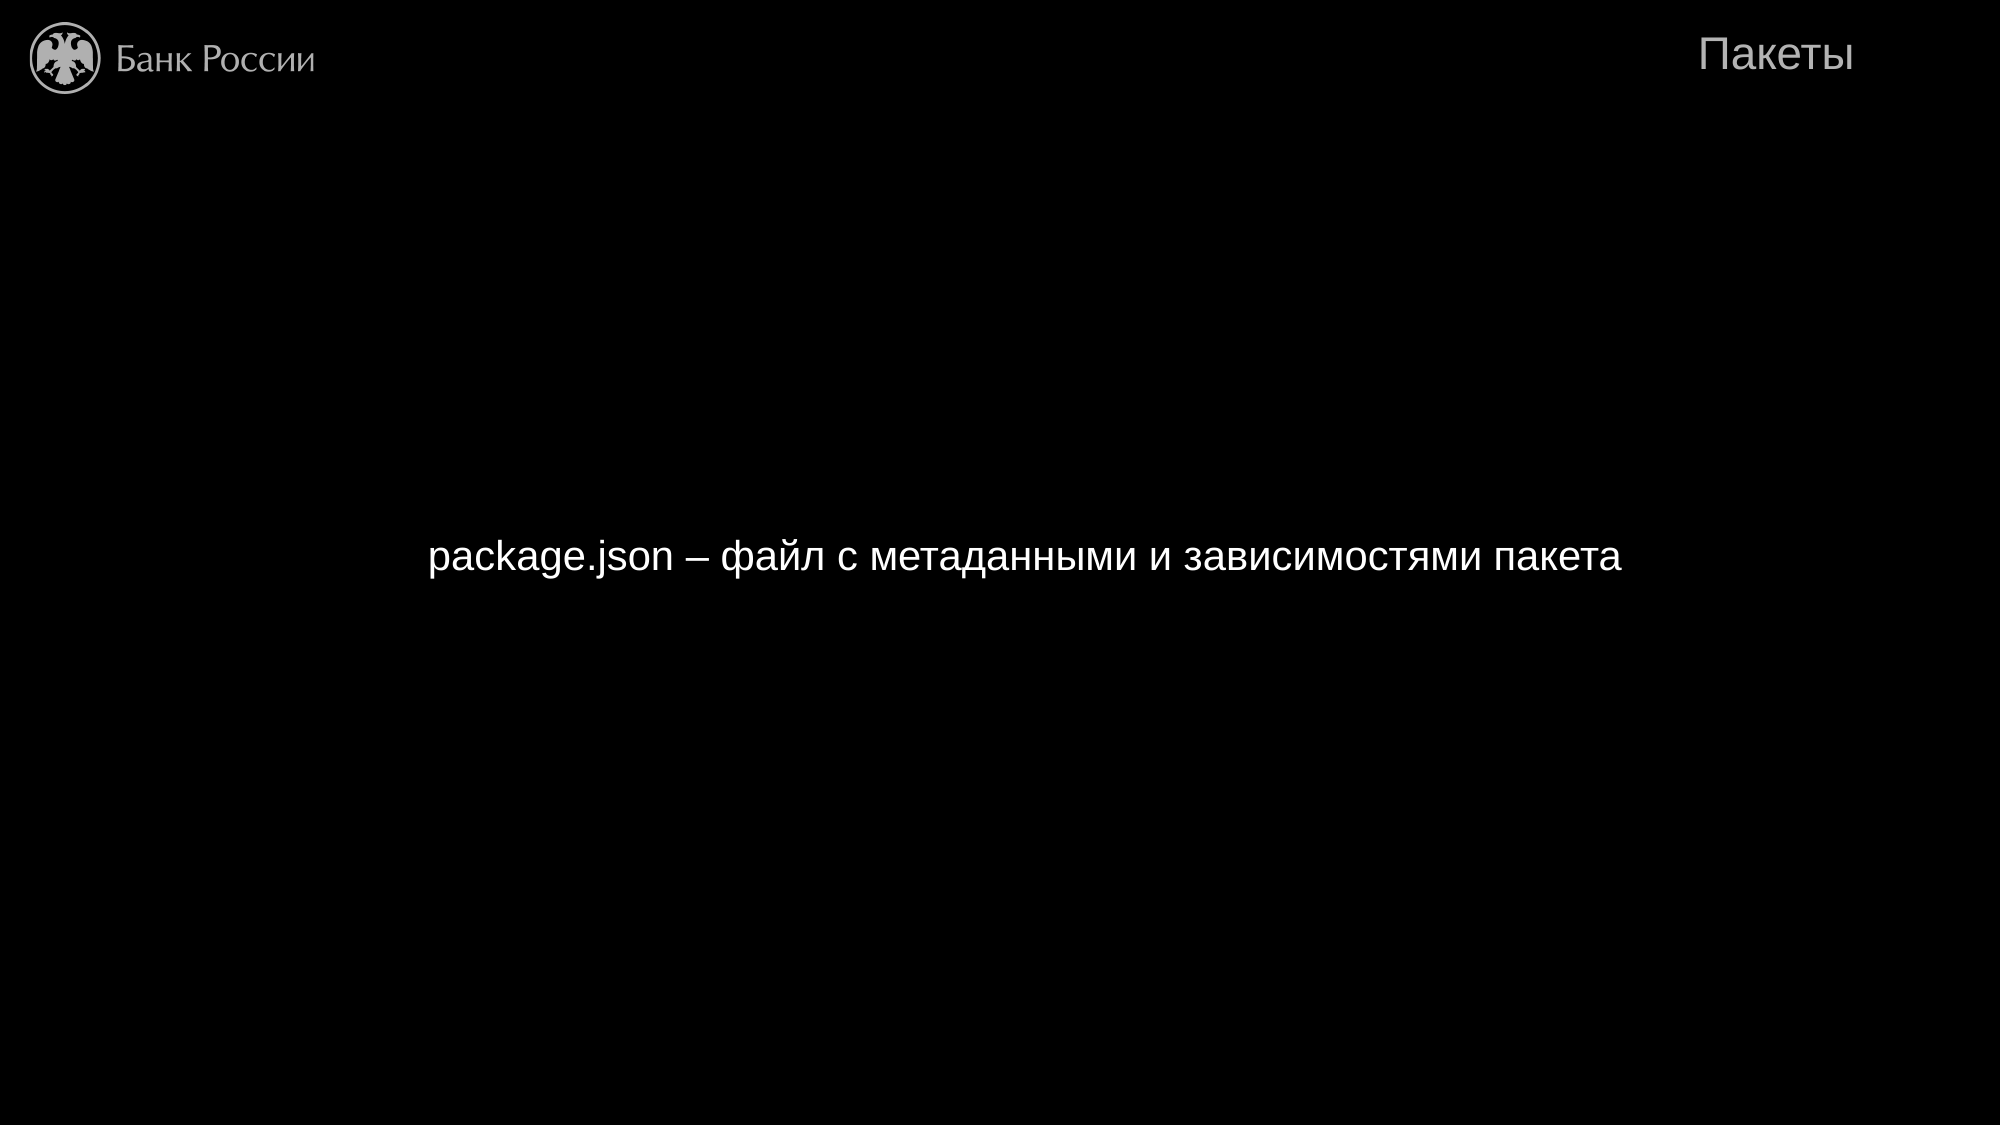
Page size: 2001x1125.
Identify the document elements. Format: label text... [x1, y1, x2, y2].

picture [29, 22, 314, 94]
list package.json – файл с метаданными и зависимостями пакета [412, 527, 1700, 598]
title Пакеты [954, 22, 1870, 94]
